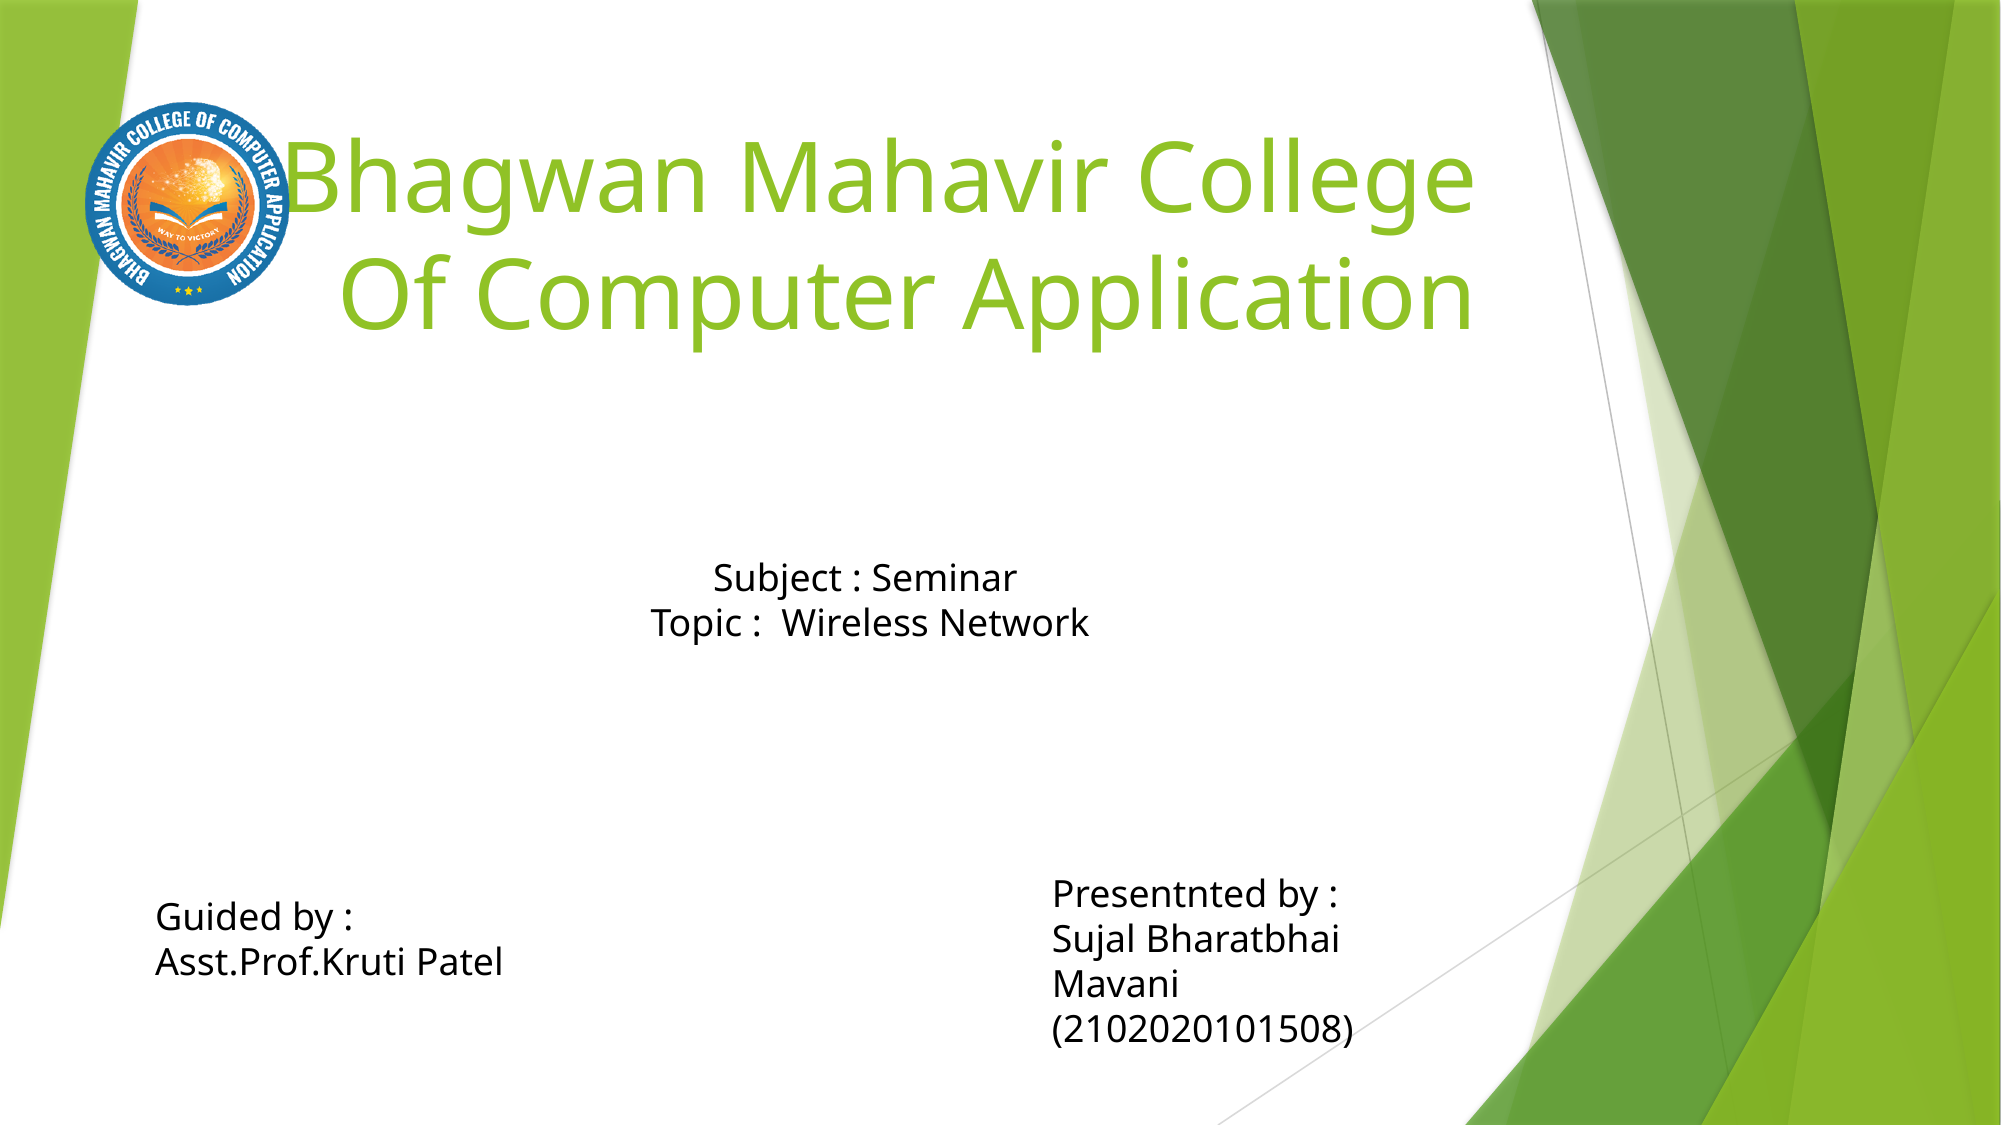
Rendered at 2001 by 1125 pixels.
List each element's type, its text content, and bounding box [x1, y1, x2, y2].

picture [76, 96, 298, 310]
title Bhagwan Mahavir College Of Computer Application [249, 97, 1493, 357]
text_box Subject : Seminar Topic : Wireless Network [575, 546, 1166, 651]
text_box Guided by : Asst.Prof.Kruti Patel [140, 885, 525, 991]
text_box Presentnted by : Sujal Bharatbhai Mavani (2102020101508) [1037, 863, 1493, 1058]
